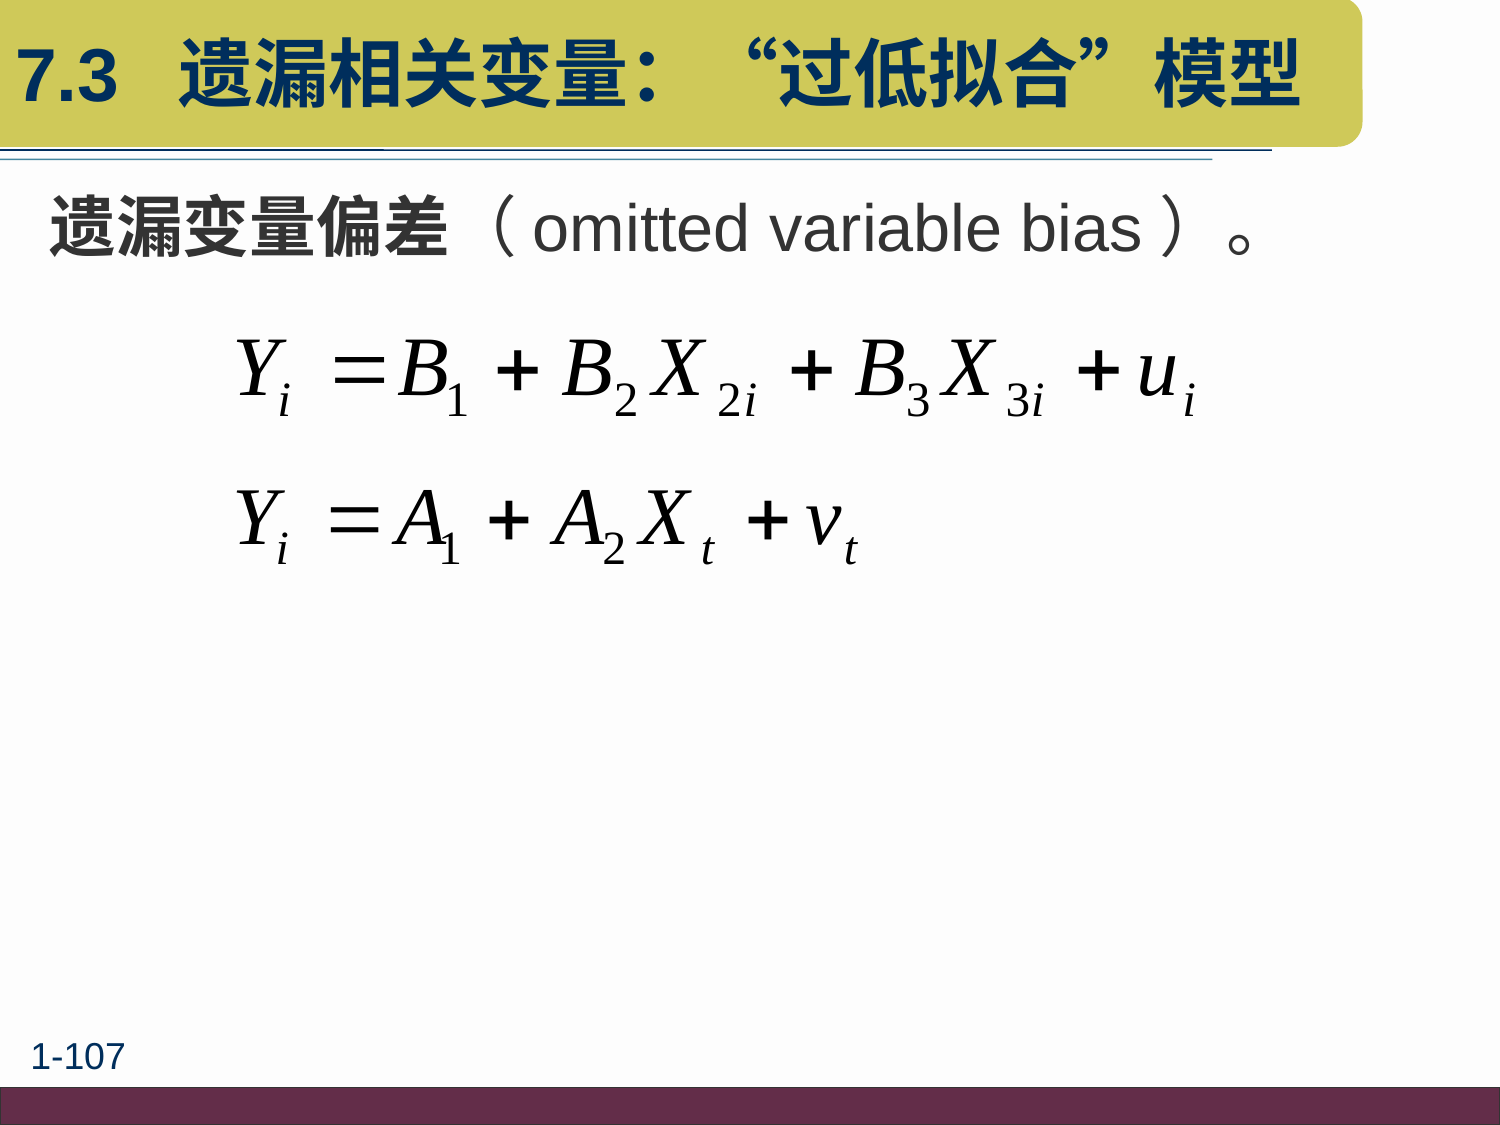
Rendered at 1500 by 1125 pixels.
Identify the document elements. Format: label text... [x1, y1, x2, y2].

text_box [224, 310, 1213, 438]
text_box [224, 462, 875, 586]
title 7.3 遗漏相关变量：“过低拟合”模型 [0, 0, 1350, 147]
text_box 遗漏变量偏差（omitted variable bias）。 [34, 177, 1308, 273]
